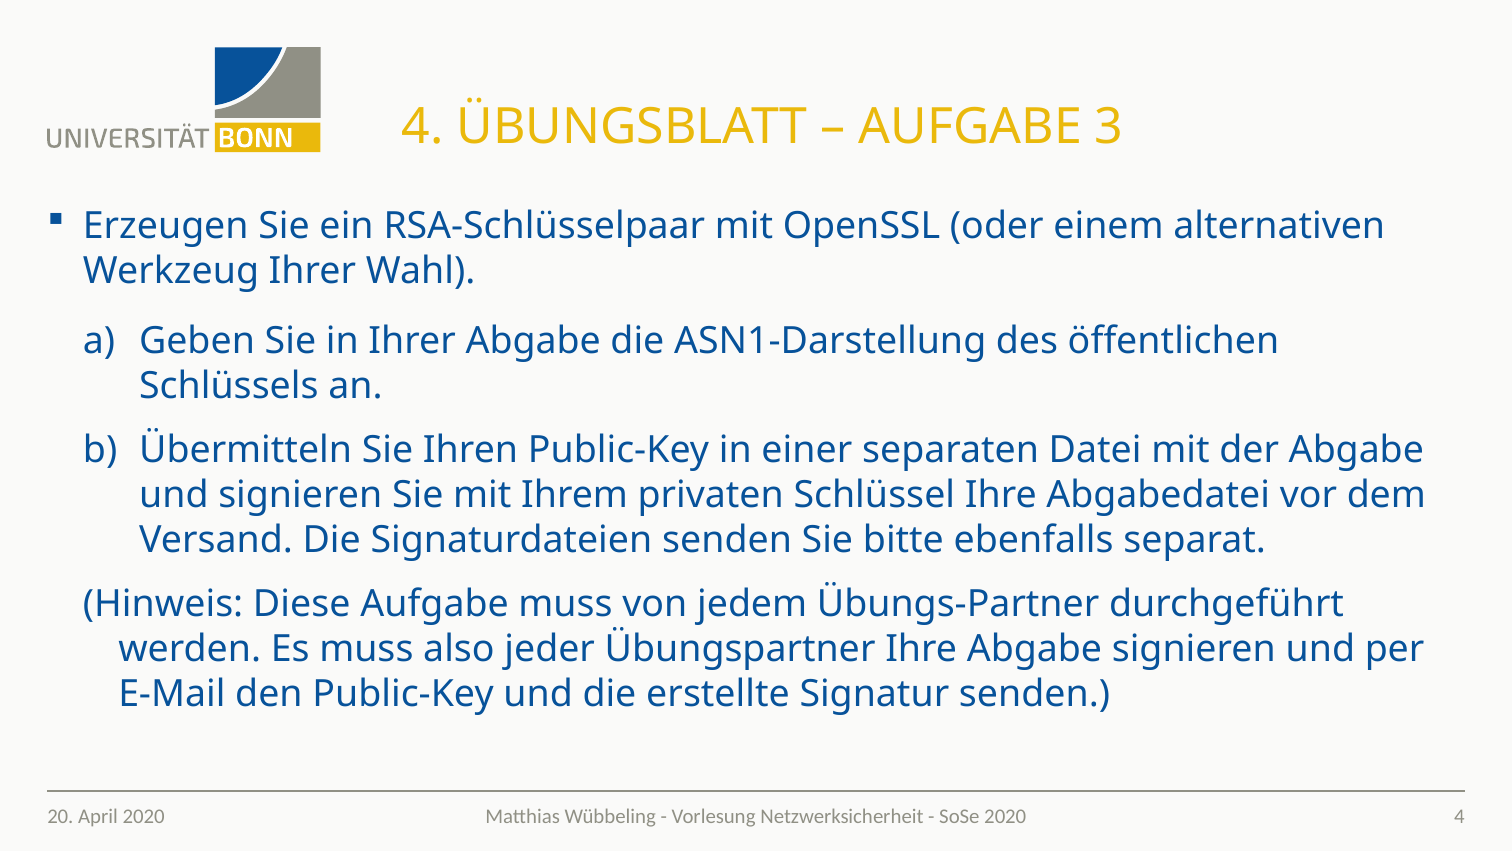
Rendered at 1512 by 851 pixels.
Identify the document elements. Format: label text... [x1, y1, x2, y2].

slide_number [47, 791, 189, 839]
list Erzeugen Sie ein RSA-Schlüsselpaar mit OpenSSL (oder einem alternativen Werkzeug Ihrer Wahl). Geben Sie in Ihrer Abgabe die ASN1-Darstellung des öffentlichen Schlüssels an. Übermitteln Sie Ihren Public-Key in einer separaten Datei mit der Abgabe und signieren Sie mit Ihrem privaten Schlüssel Ihre Abgabedatei vor dem Versand. Die Signaturdateien senden Sie bitte ebenfalls separat. (Hinweis: Diese Aufgabe muss von jedem Übungs-Partner durchgeführt werden. Es muss also jeder Übungspartner Ihre Abgabe signieren und per E-Mail den Public-Key und die erstellte Signatur senden.) [47, 200, 1465, 745]
title 4. Übungsblatt – Aufgabe 3 [401, 47, 1465, 154]
footer Matthias Wübbeling - Vorlesung Netzwerksicherheit - SoSe 2020 [342, 791, 1170, 839]
slide_number 4 [1370, 791, 1465, 839]
